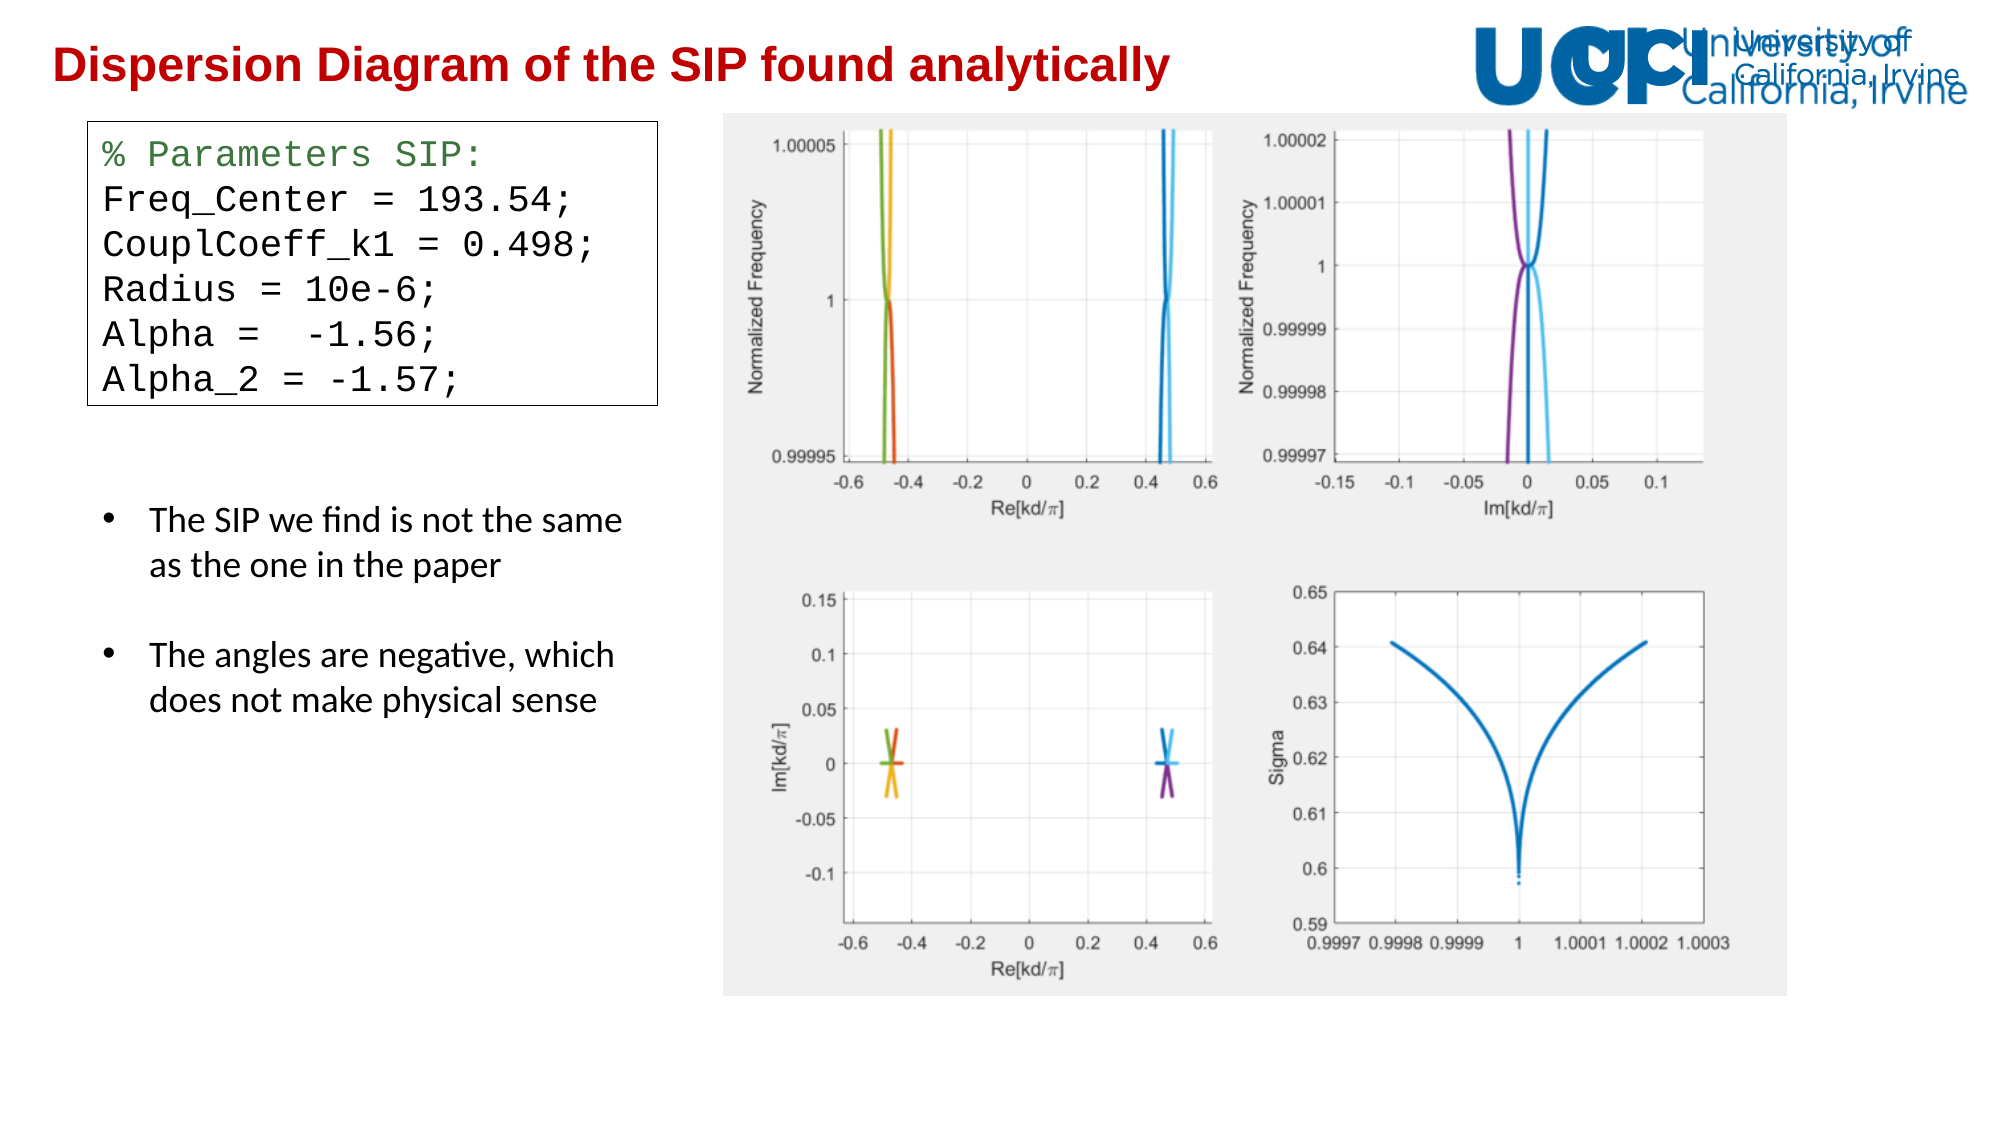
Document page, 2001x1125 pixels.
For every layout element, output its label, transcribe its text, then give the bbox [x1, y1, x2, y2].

picture [723, 113, 1787, 996]
picture [1475, 26, 1968, 110]
text_box The SIP we find is not the same as the one in the paper The angles are negative, which does not make physical sense [87, 487, 658, 728]
text_box % Parameters SIP: Freq_Center = 193.54; CouplCoeff_k1 = 0.498; Radius = 10e-6; Alpha = -1.56; Alpha_2 = -1.57; [87, 121, 658, 406]
title Dispersion Diagram of the SIP found analytically [37, 32, 1400, 100]
